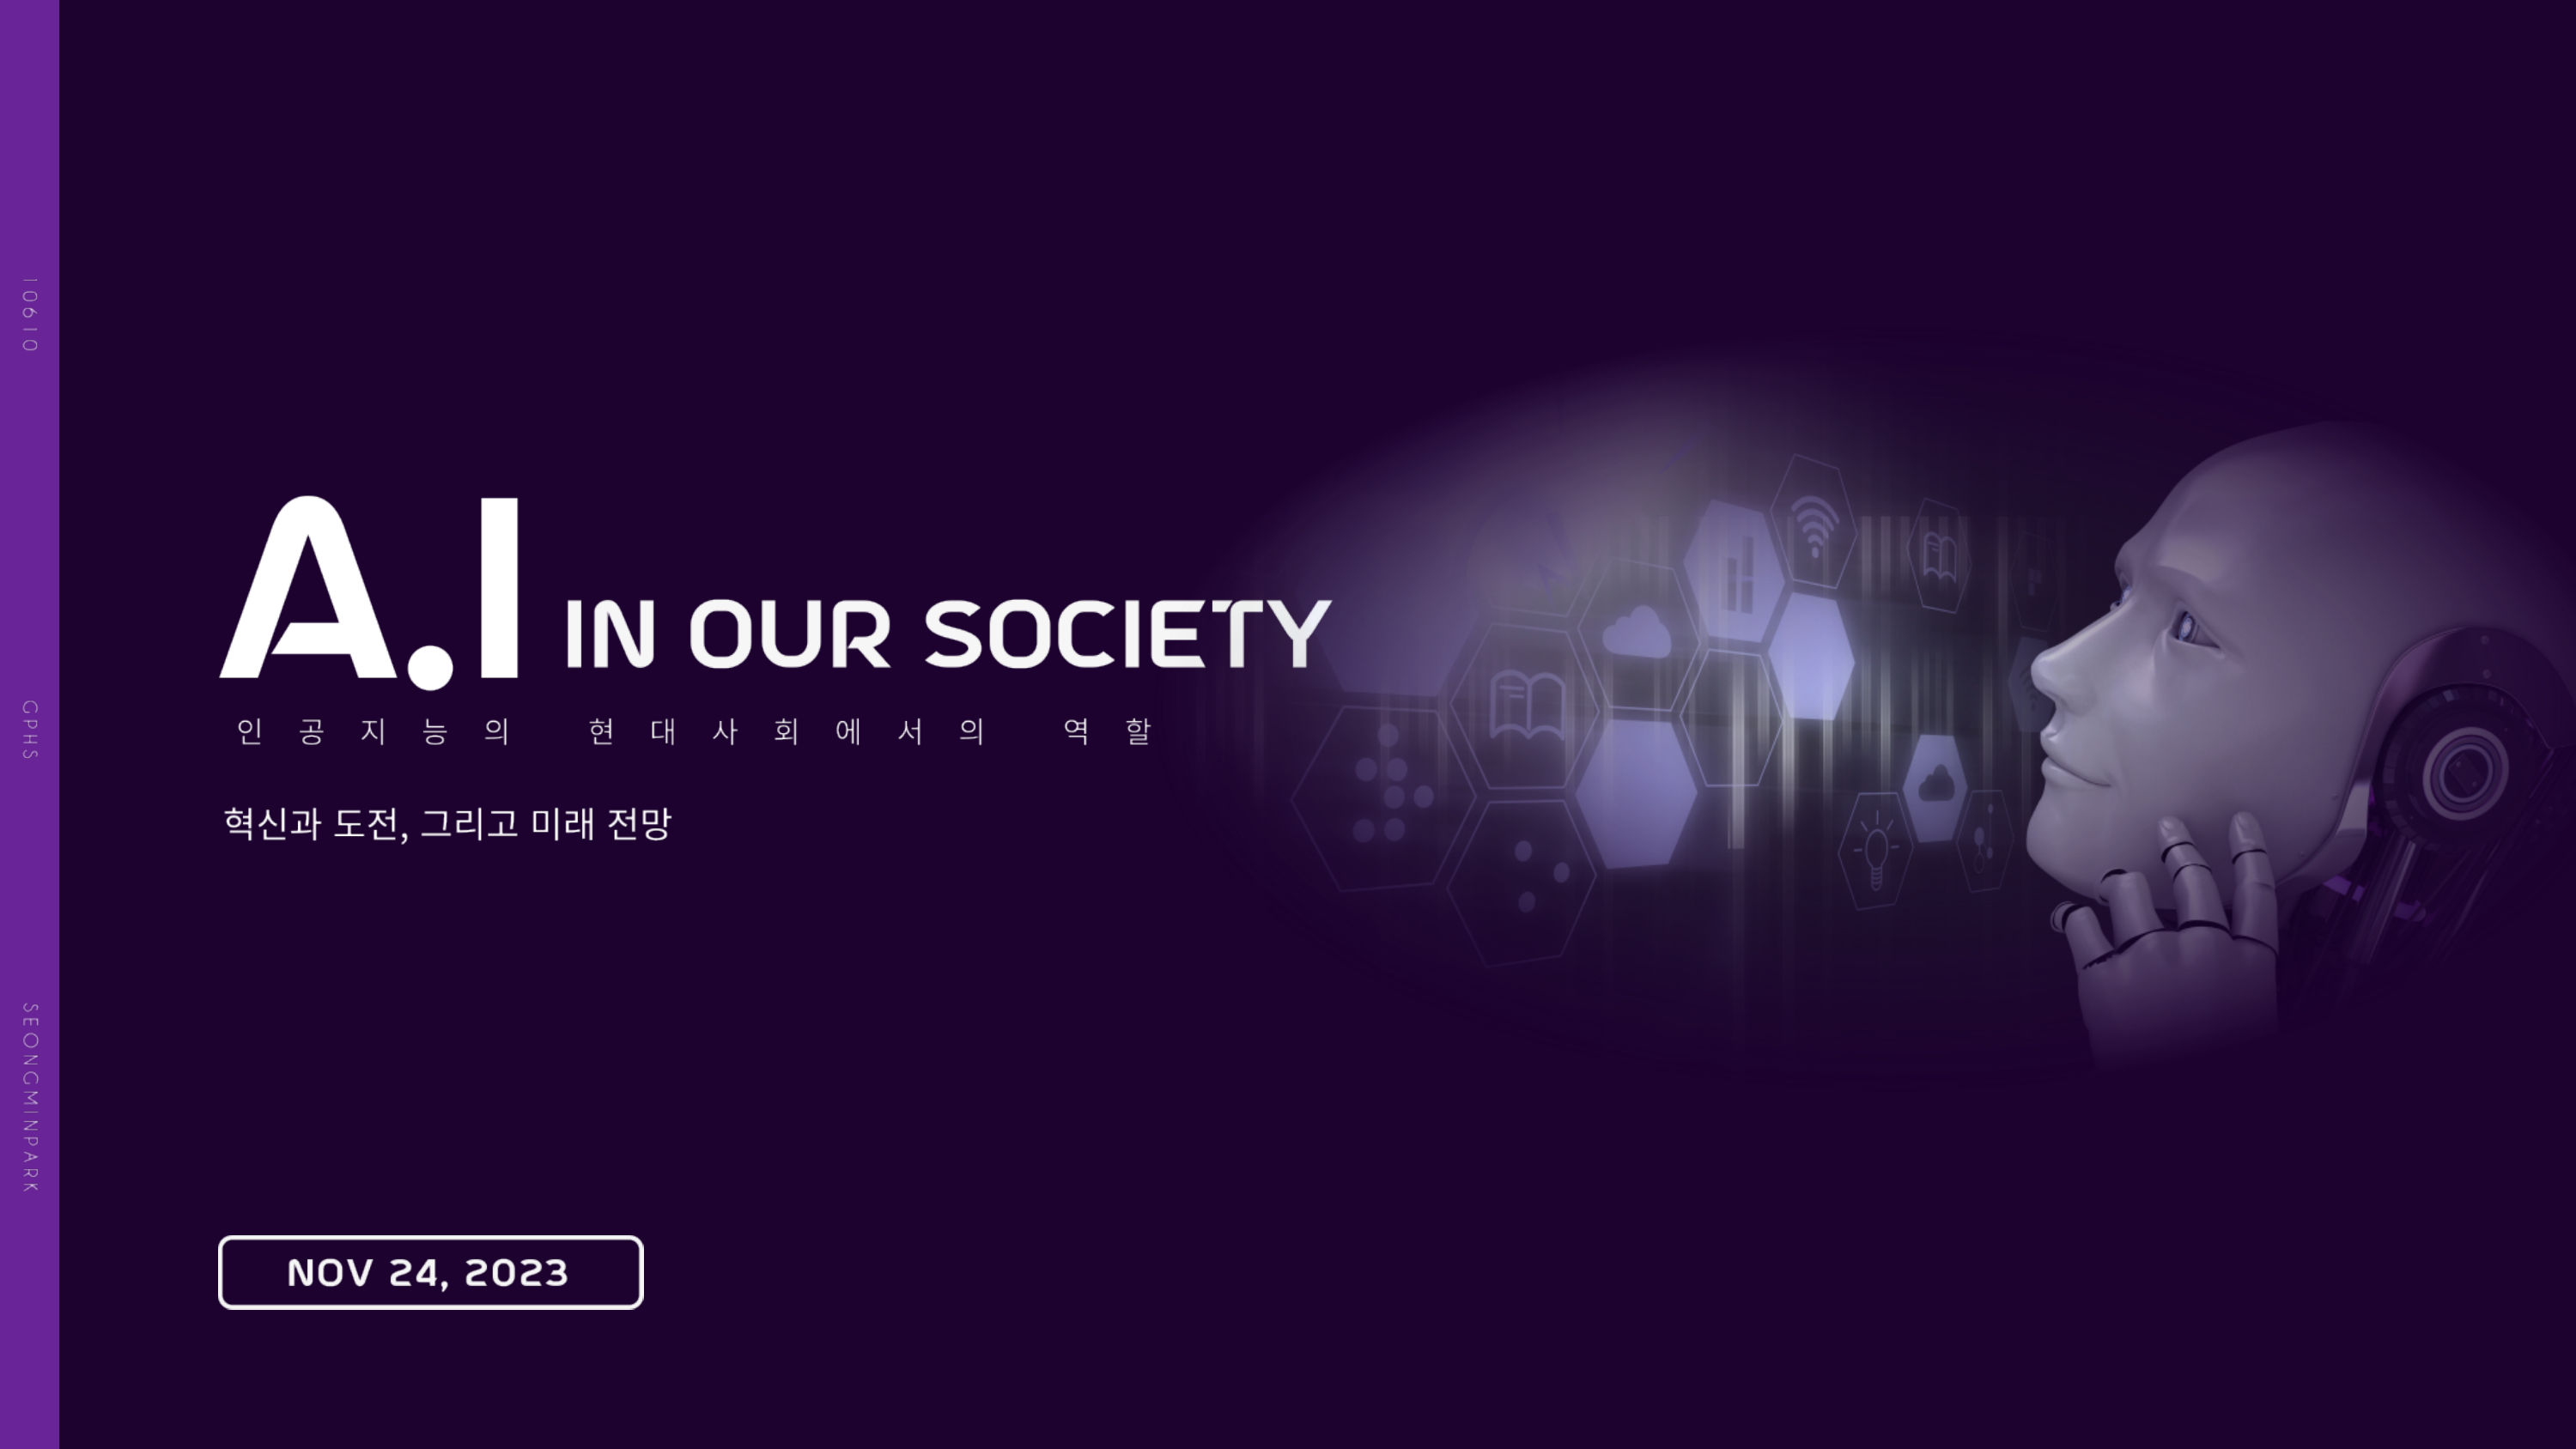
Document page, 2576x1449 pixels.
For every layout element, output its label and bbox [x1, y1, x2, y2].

text_box [0, 0, 59, 1449]
picture [136, 1231, 677, 1332]
picture [145, 306, 1151, 968]
text_box [1151, 325, 2576, 1093]
